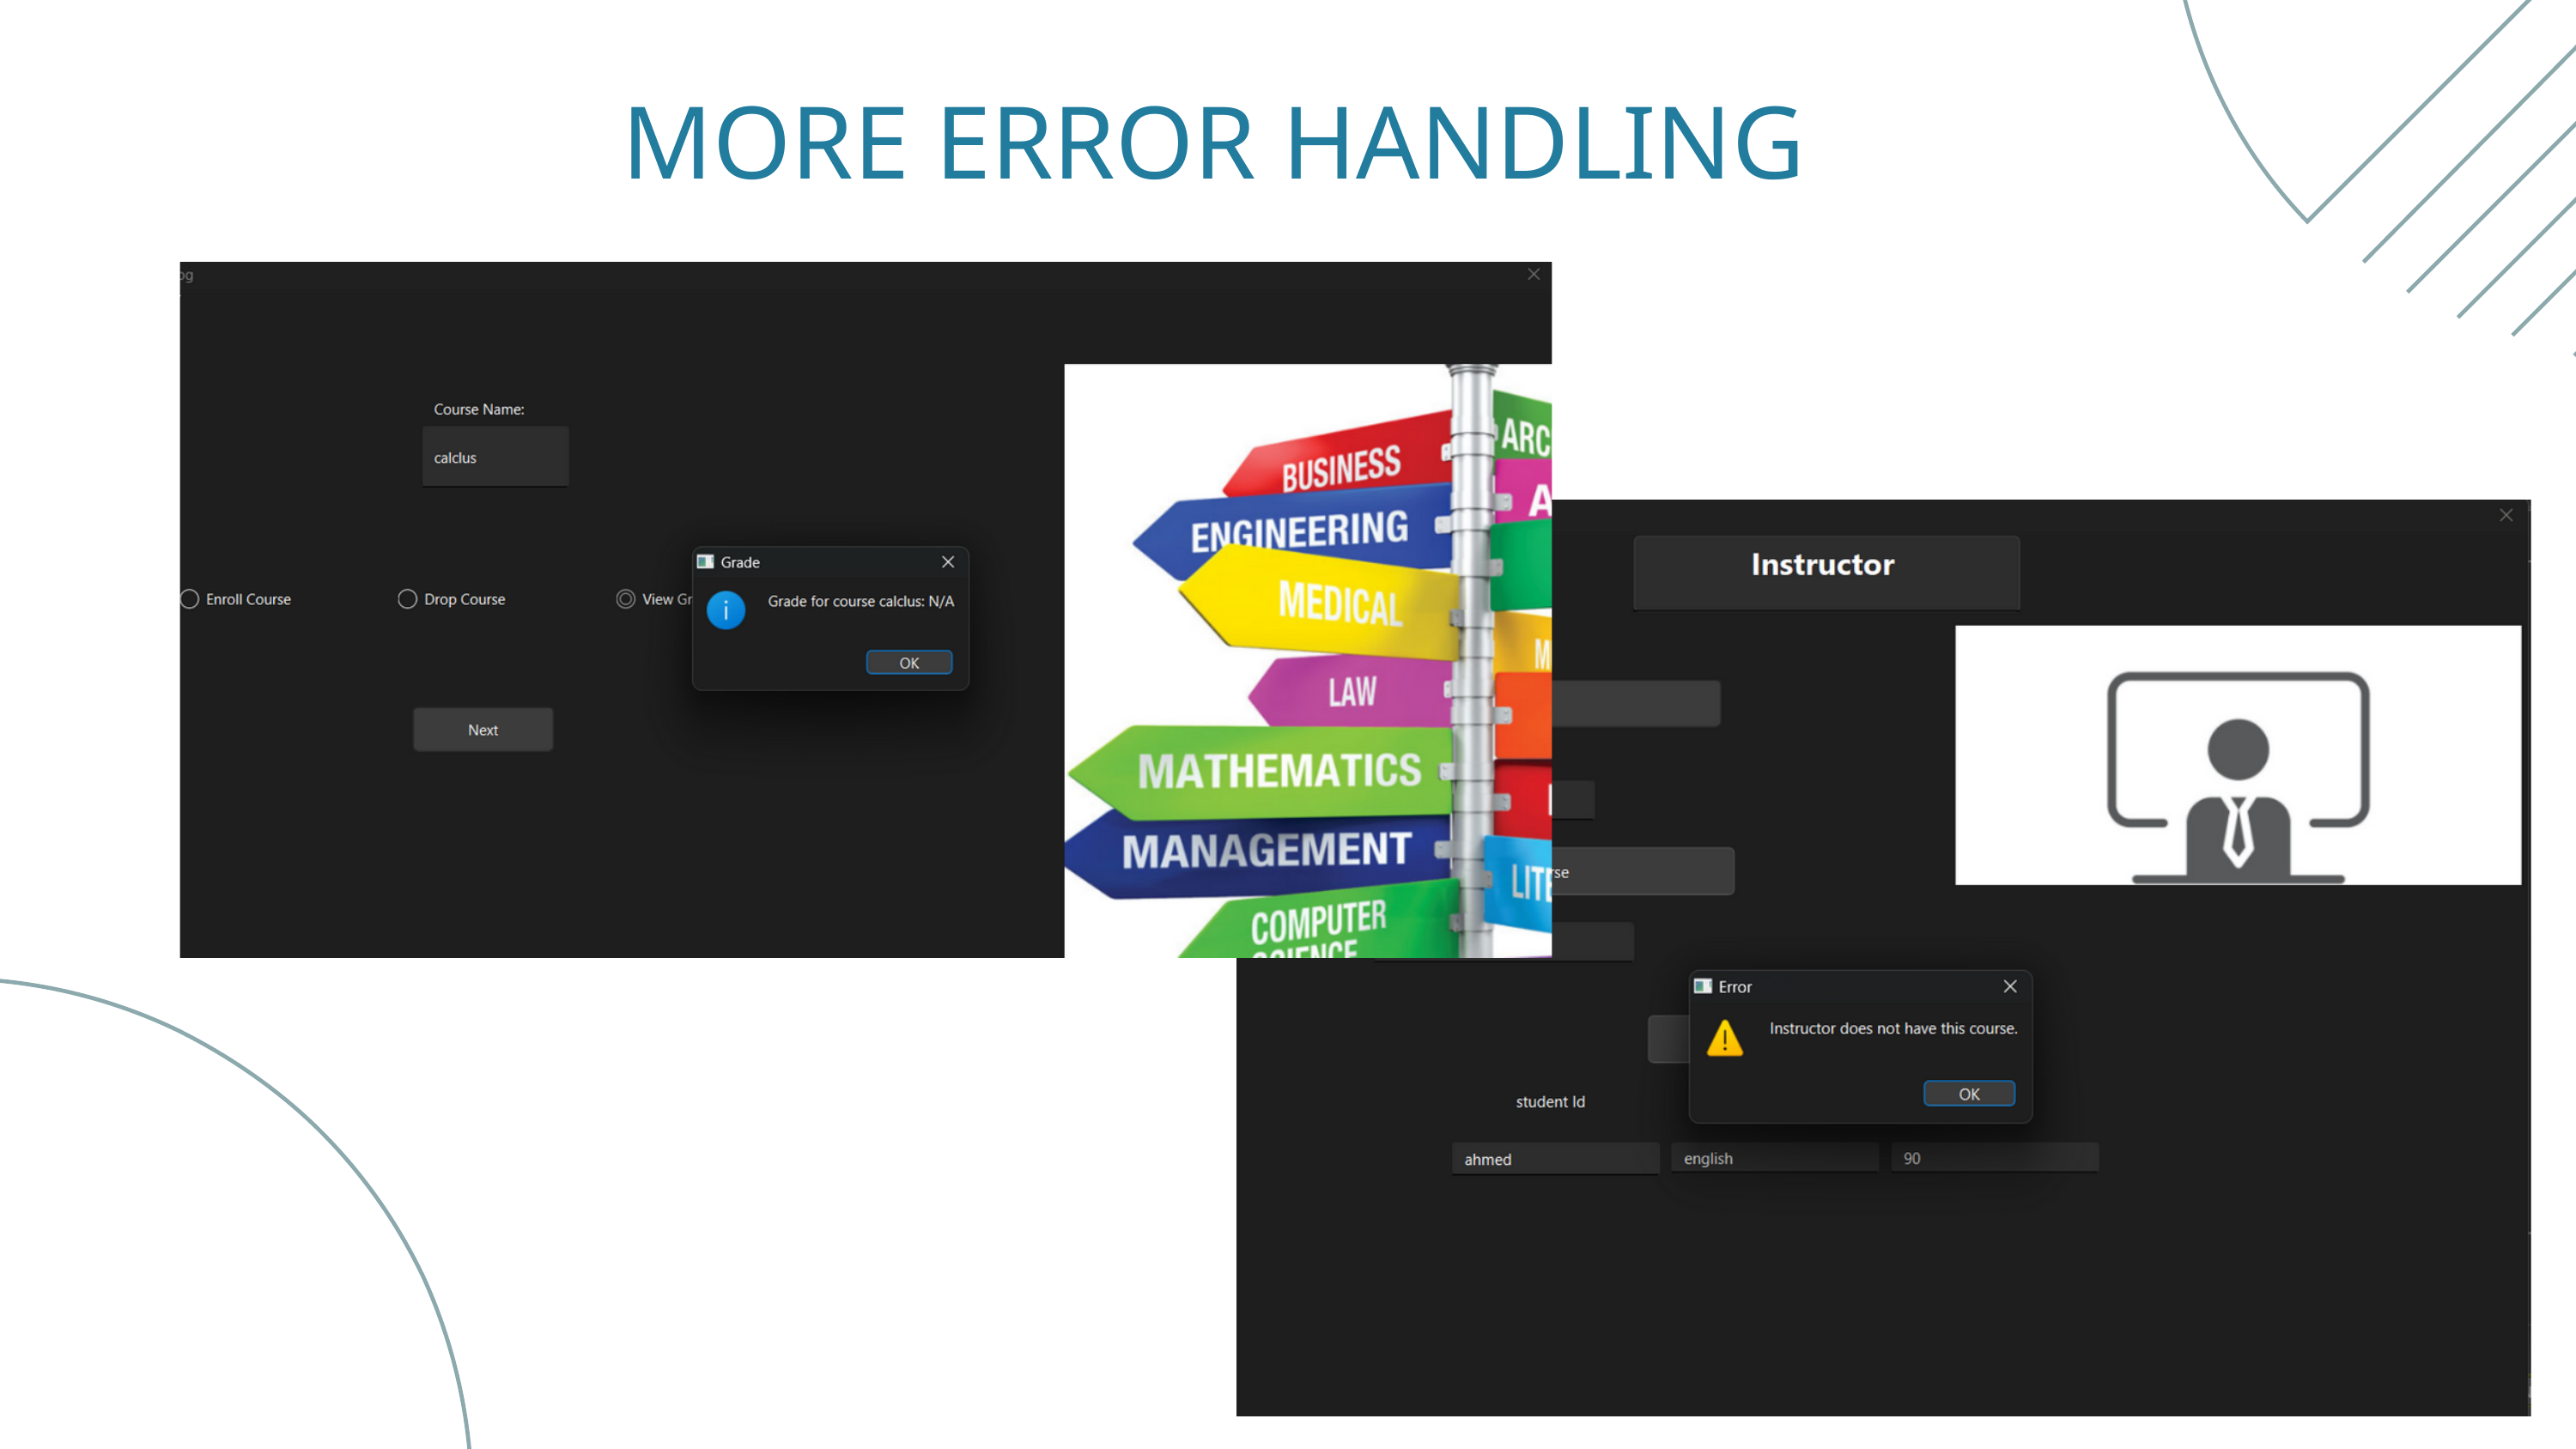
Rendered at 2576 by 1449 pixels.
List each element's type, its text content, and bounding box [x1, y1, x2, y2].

text_box MORE ERROR HANDLING [622, 100, 1851, 200]
text_box [1236, 500, 2531, 1416]
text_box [0, 1057, 665, 1449]
text_box [179, 262, 1552, 958]
